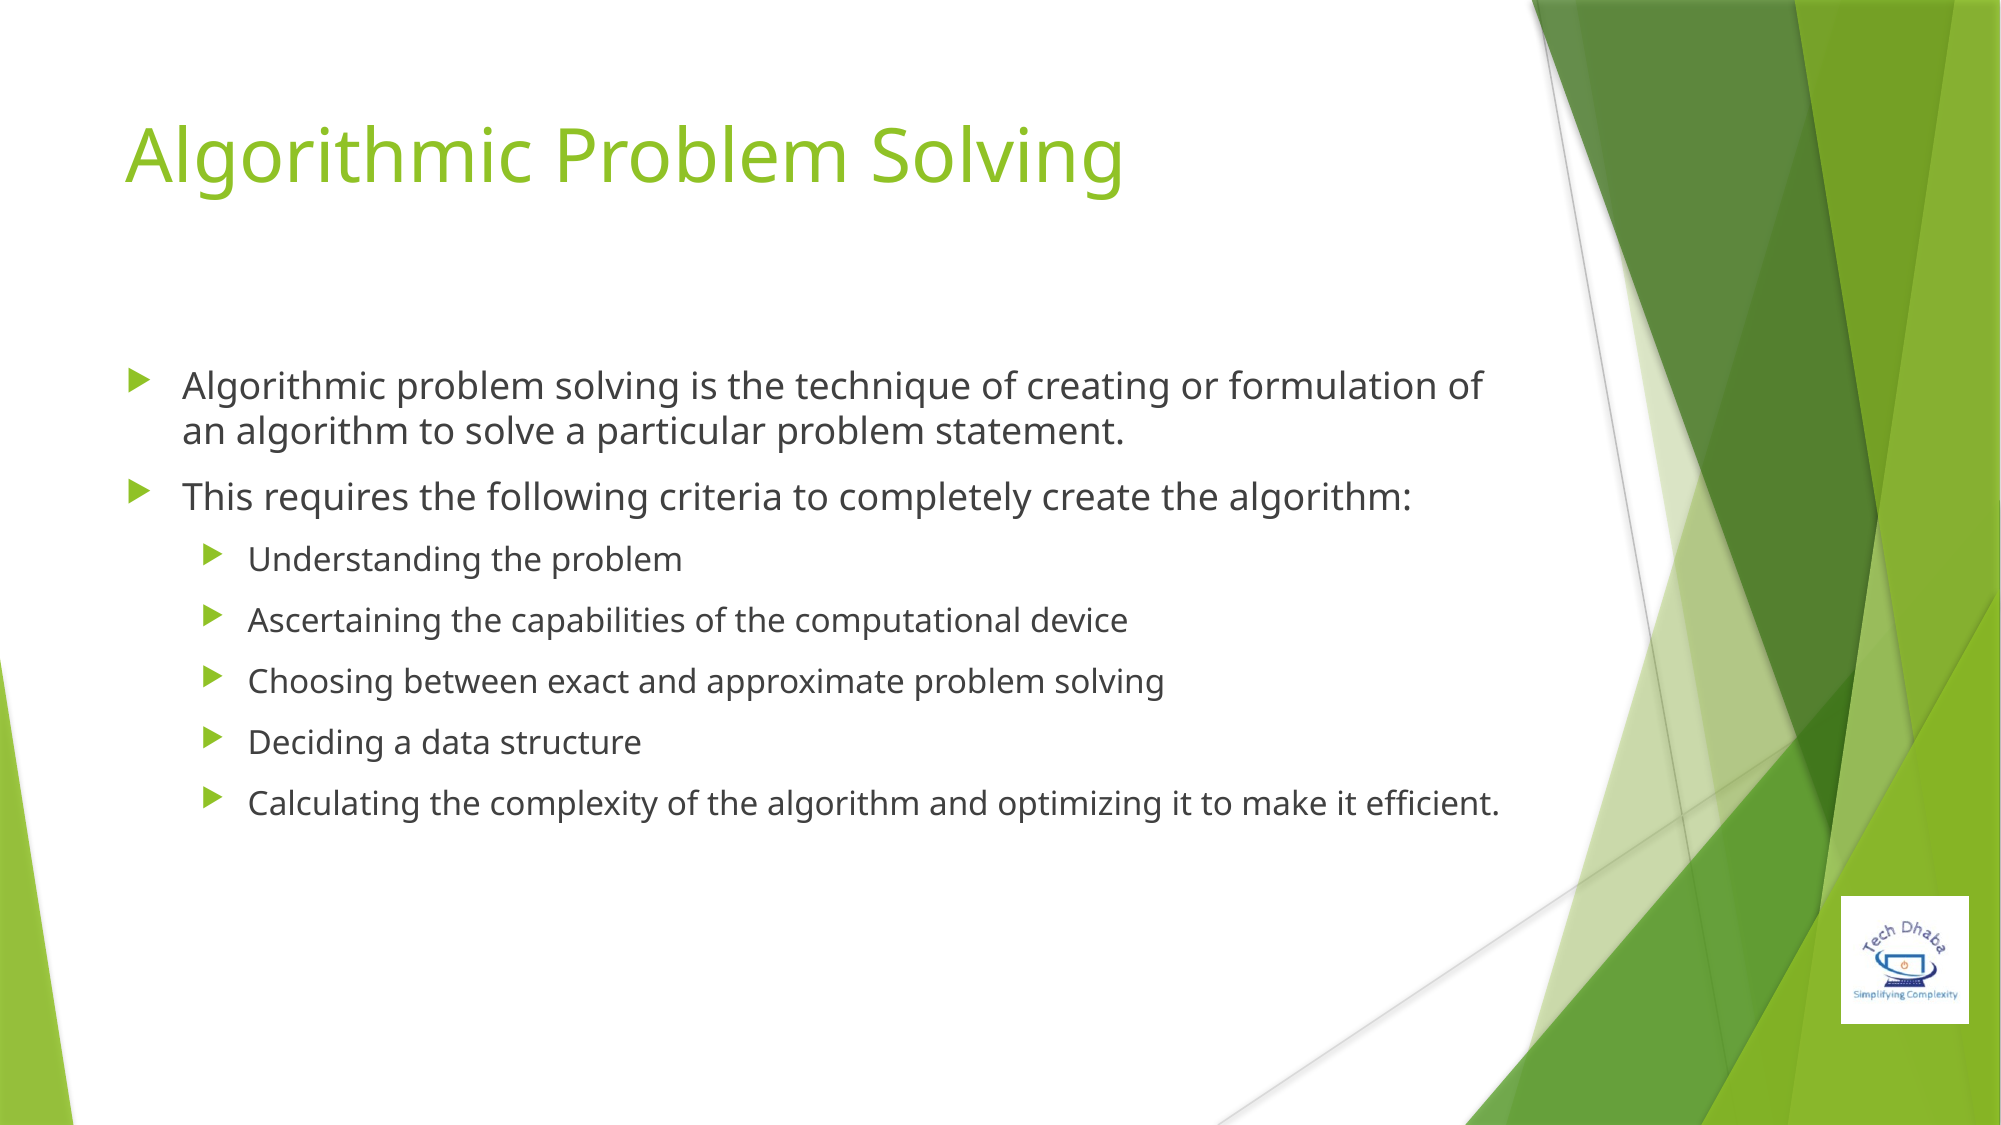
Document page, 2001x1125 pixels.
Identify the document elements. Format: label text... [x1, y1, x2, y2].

title Algorithmic Problem Solving [111, 99, 1522, 317]
picture [1841, 896, 1969, 1024]
list Algorithmic problem solving is the technique of creating or formulation of an algorithm to solve a particular problem statement. This requires the following criteria to completely create the algorithm: Understanding the problem Ascertaining the capabilities of the computational device Choosing between exact and approximate problem solving Deciding a data structure Calculating the complexity of the algorithm and optimizing it to make it efficient. [111, 354, 1522, 991]
